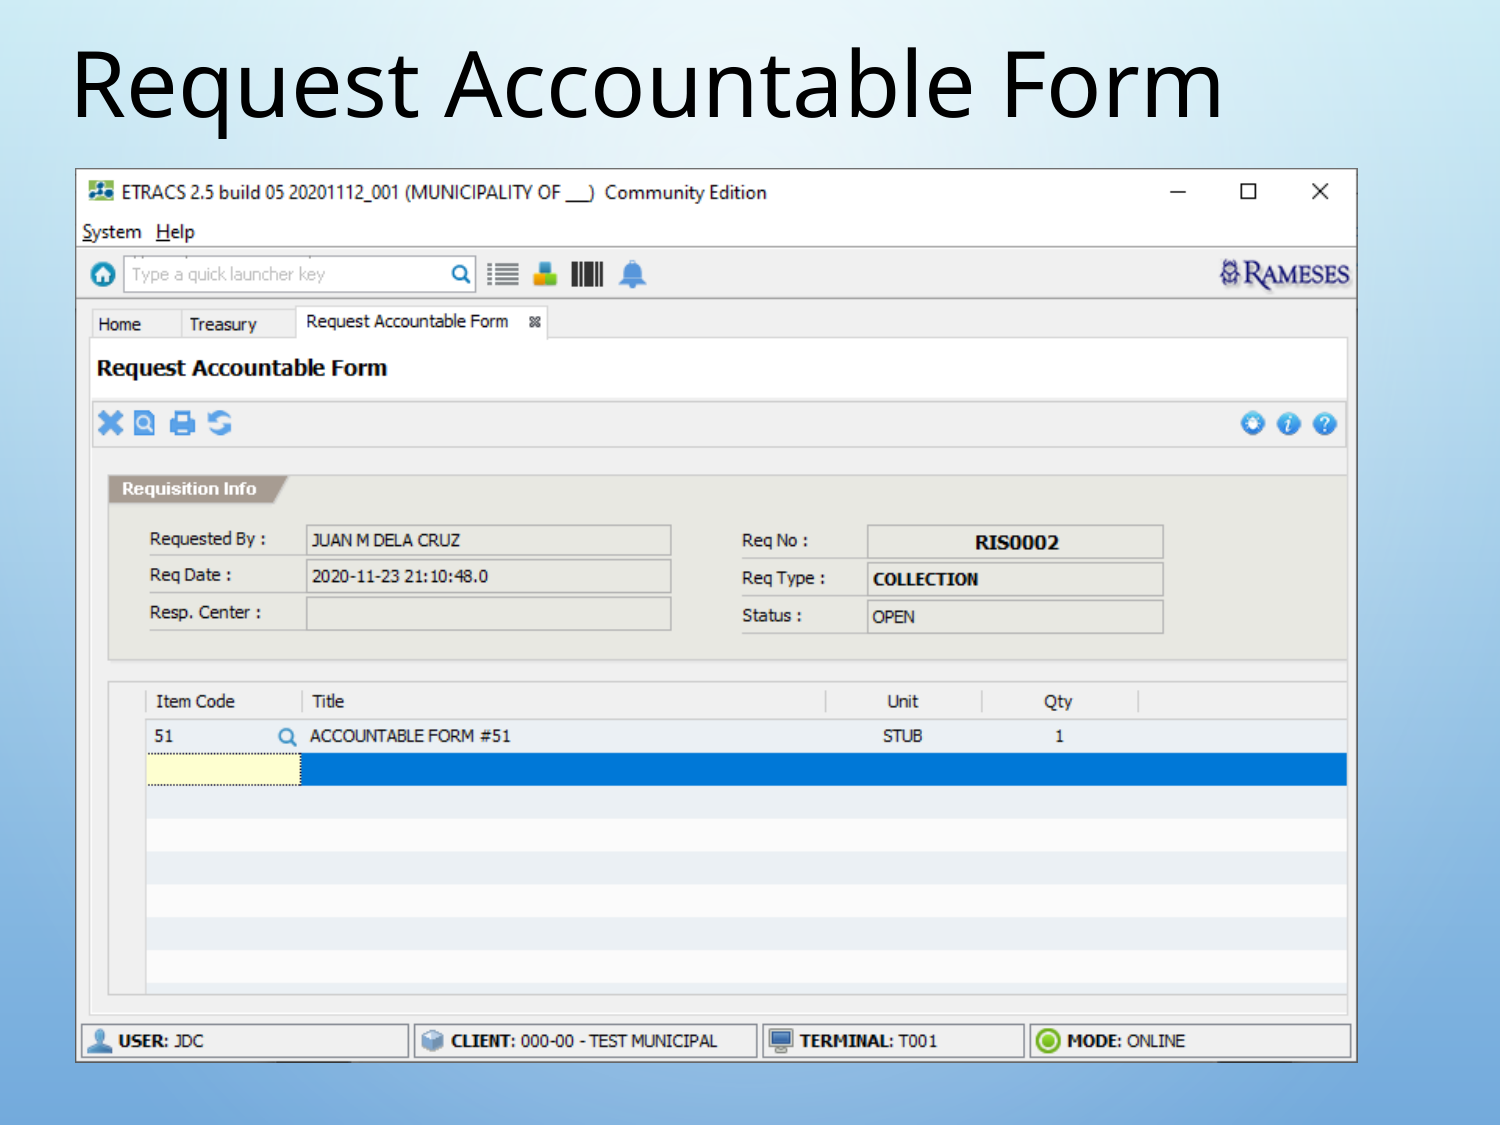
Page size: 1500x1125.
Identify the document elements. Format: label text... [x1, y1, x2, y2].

picture [74, 168, 1358, 1063]
list Go to “Home-> Treasury” Under “Accountable Forms” category, click “New AF Transaction” Set the “Type of Transaction” to “BEGIN BALANCE” Set the “Date Issued” to the actual date of the transaction Click the “Next” button to continue Add the applicable AF in the list together with the quantity Click the “Next’ button to continue Click the “Yes” button to confirm saving For each AF, click the “Add Entry” action Fill-in the required fields that are marked with (*) Click the “OK” button to add Repeat Step-9 for the next AF entry Click the “Post” button to submit Click the “Yes” button to confirm posting [0, 0, 1500, 395]
text_box Request Accountable Form [62, 0, 1475, 163]
